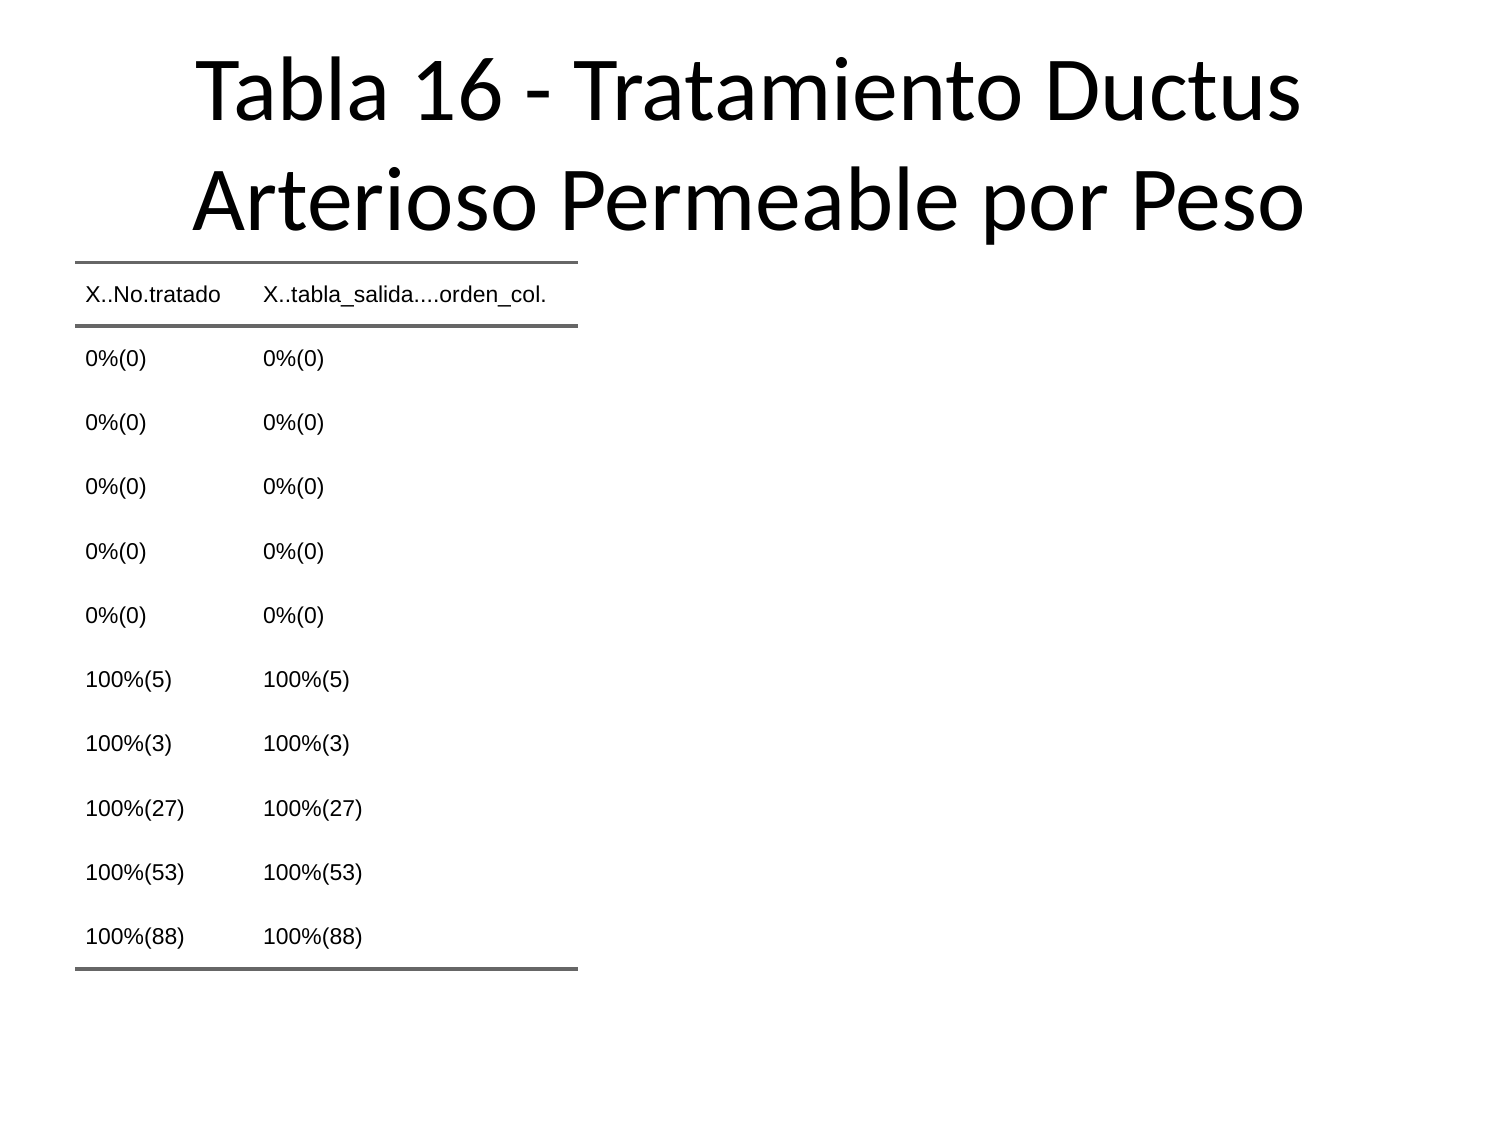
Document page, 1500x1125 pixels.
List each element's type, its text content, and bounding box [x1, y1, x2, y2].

table_cell 0%(0) [253, 455, 578, 519]
table_cell 100%(53) [75, 840, 253, 904]
table_cell 0%(0) [75, 390, 253, 455]
table_header X..tabla_salida....orden_col. [253, 264, 578, 324]
table_cell 100%(53) [253, 840, 578, 904]
table_cell 0%(0) [253, 328, 578, 390]
table_cell 0%(0) [253, 583, 578, 647]
table_cell 100%(3) [253, 712, 578, 776]
table_cell 0%(0) [75, 328, 253, 390]
table_cell 0%(0) [75, 455, 253, 519]
table_cell 0%(0) [75, 583, 253, 647]
table_cell 100%(5) [253, 647, 578, 712]
table_cell 0%(0) [75, 519, 253, 583]
table_cell 100%(3) [75, 712, 253, 776]
table_cell 100%(88) [75, 904, 253, 967]
table_cell 100%(88) [253, 904, 578, 967]
table_cell 0%(0) [253, 390, 578, 455]
table_header X..No.tratado [75, 264, 253, 324]
table_cell 0%(0) [253, 519, 578, 583]
table_cell 100%(27) [75, 776, 253, 840]
table_cell 100%(5) [75, 647, 253, 712]
table_cell 100%(27) [253, 776, 578, 840]
title Tabla 16 - Tratamiento Ductus Arterioso Permeable por Peso [75, 45, 1425, 233]
